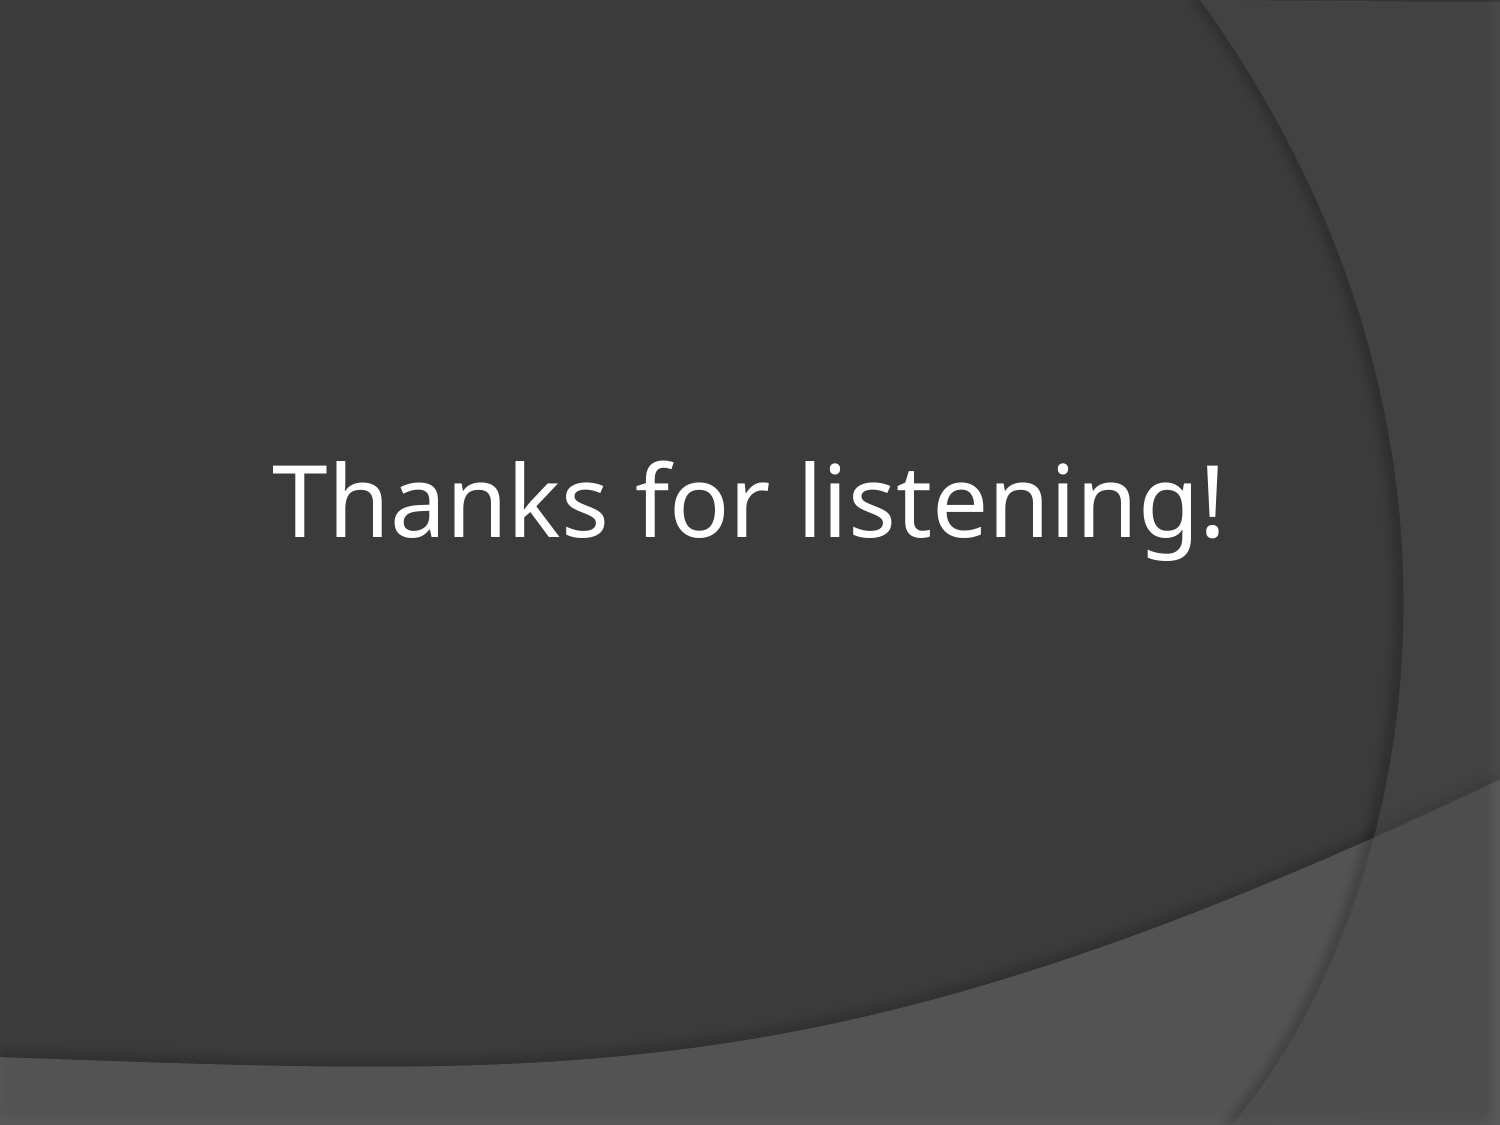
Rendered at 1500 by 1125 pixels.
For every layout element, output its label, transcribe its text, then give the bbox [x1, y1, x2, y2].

title Thanks for listening! [137, 403, 1363, 592]
